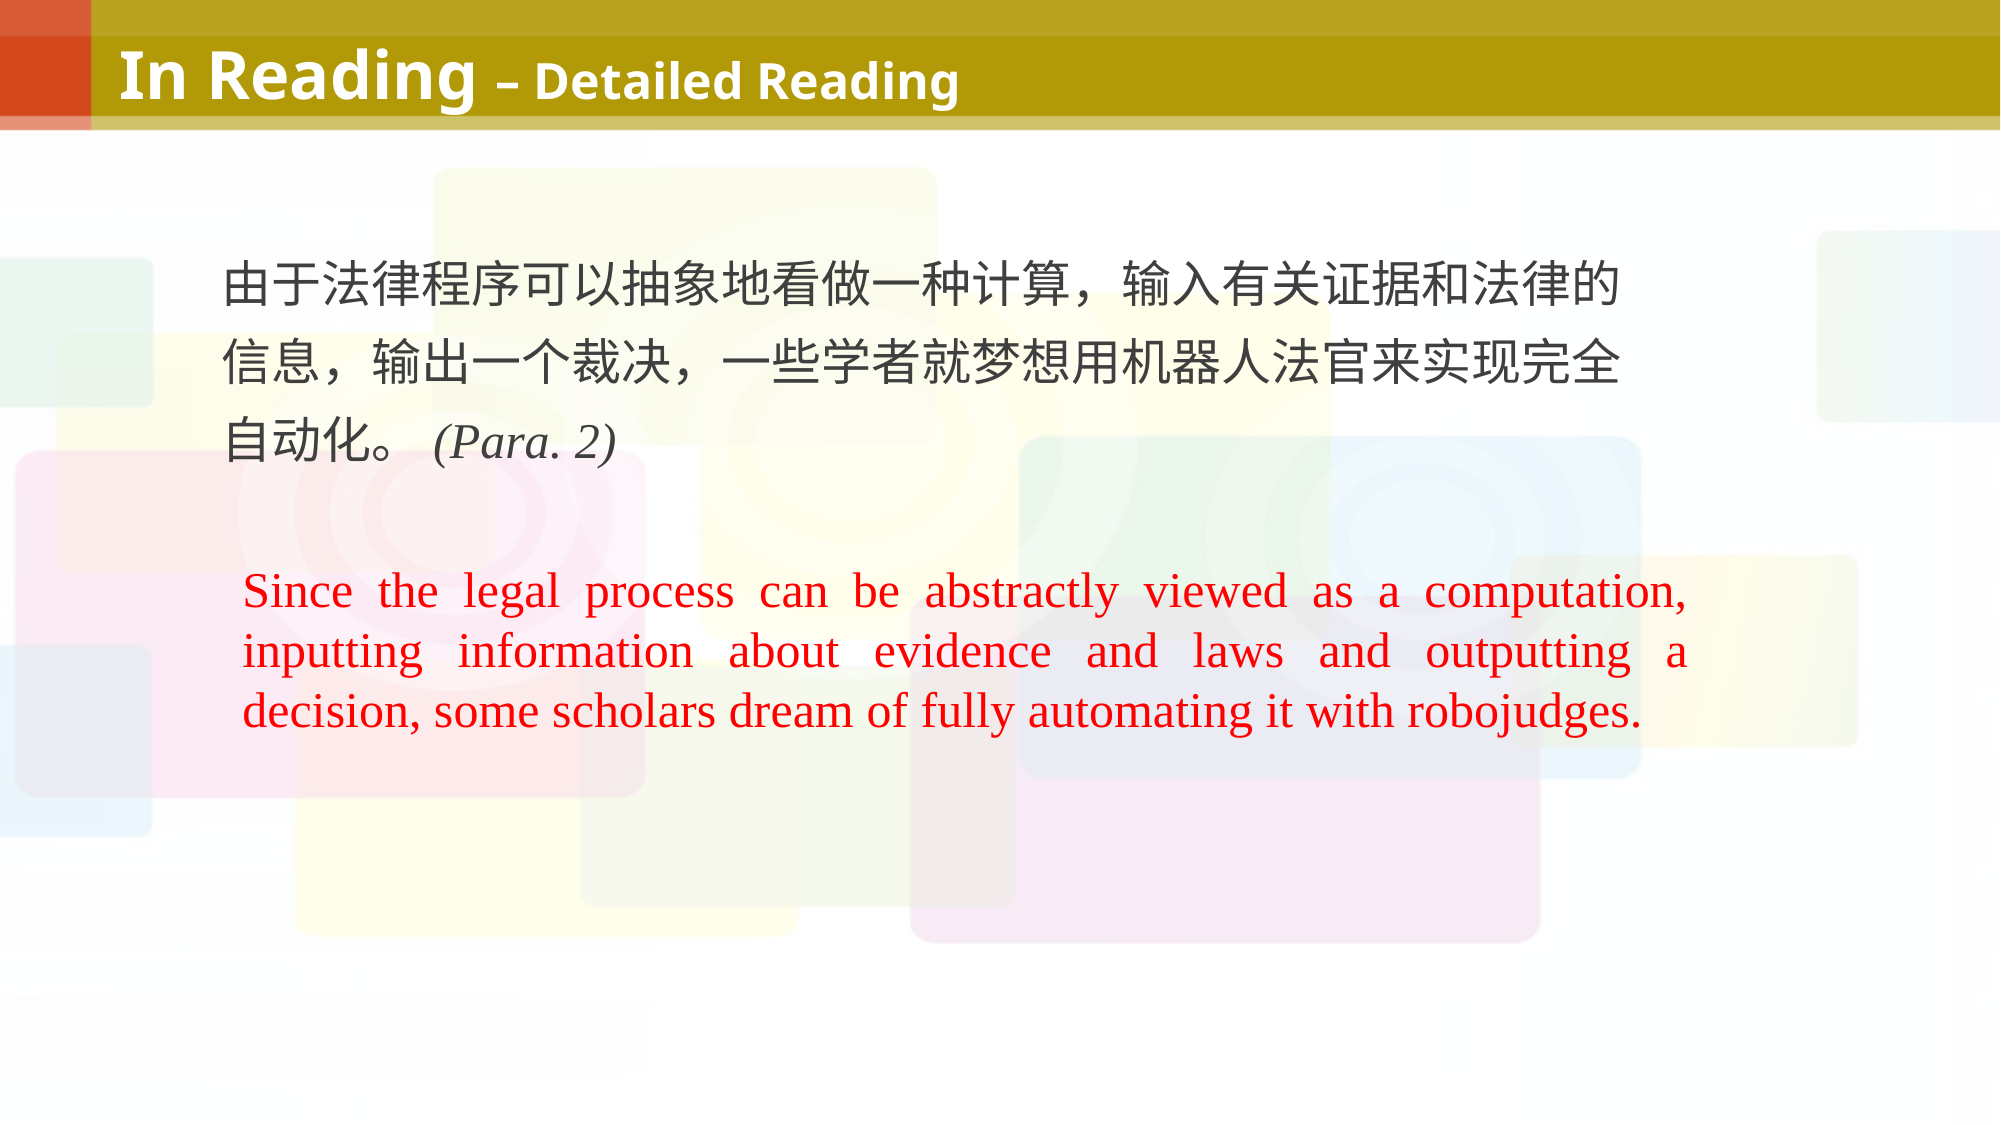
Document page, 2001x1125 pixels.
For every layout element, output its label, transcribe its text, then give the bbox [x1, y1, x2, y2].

picture [0, 0, 2001, 1125]
text_box Since the legal process can be abstractly viewed as a computation, inputting information about evidence and laws and outputting a decision, some scholars dream of fully automating it with robojudges. [227, 550, 1704, 746]
text_box In Reading – Detailed Reading [104, 34, 1451, 147]
text_box 由于法律程序可以抽象地看做一种计算，输入有关证据和法律的信息，输出一个裁决，一些学者就梦想用机器人法官来实现完全自动化。(Para. 2) [206, 226, 1683, 476]
